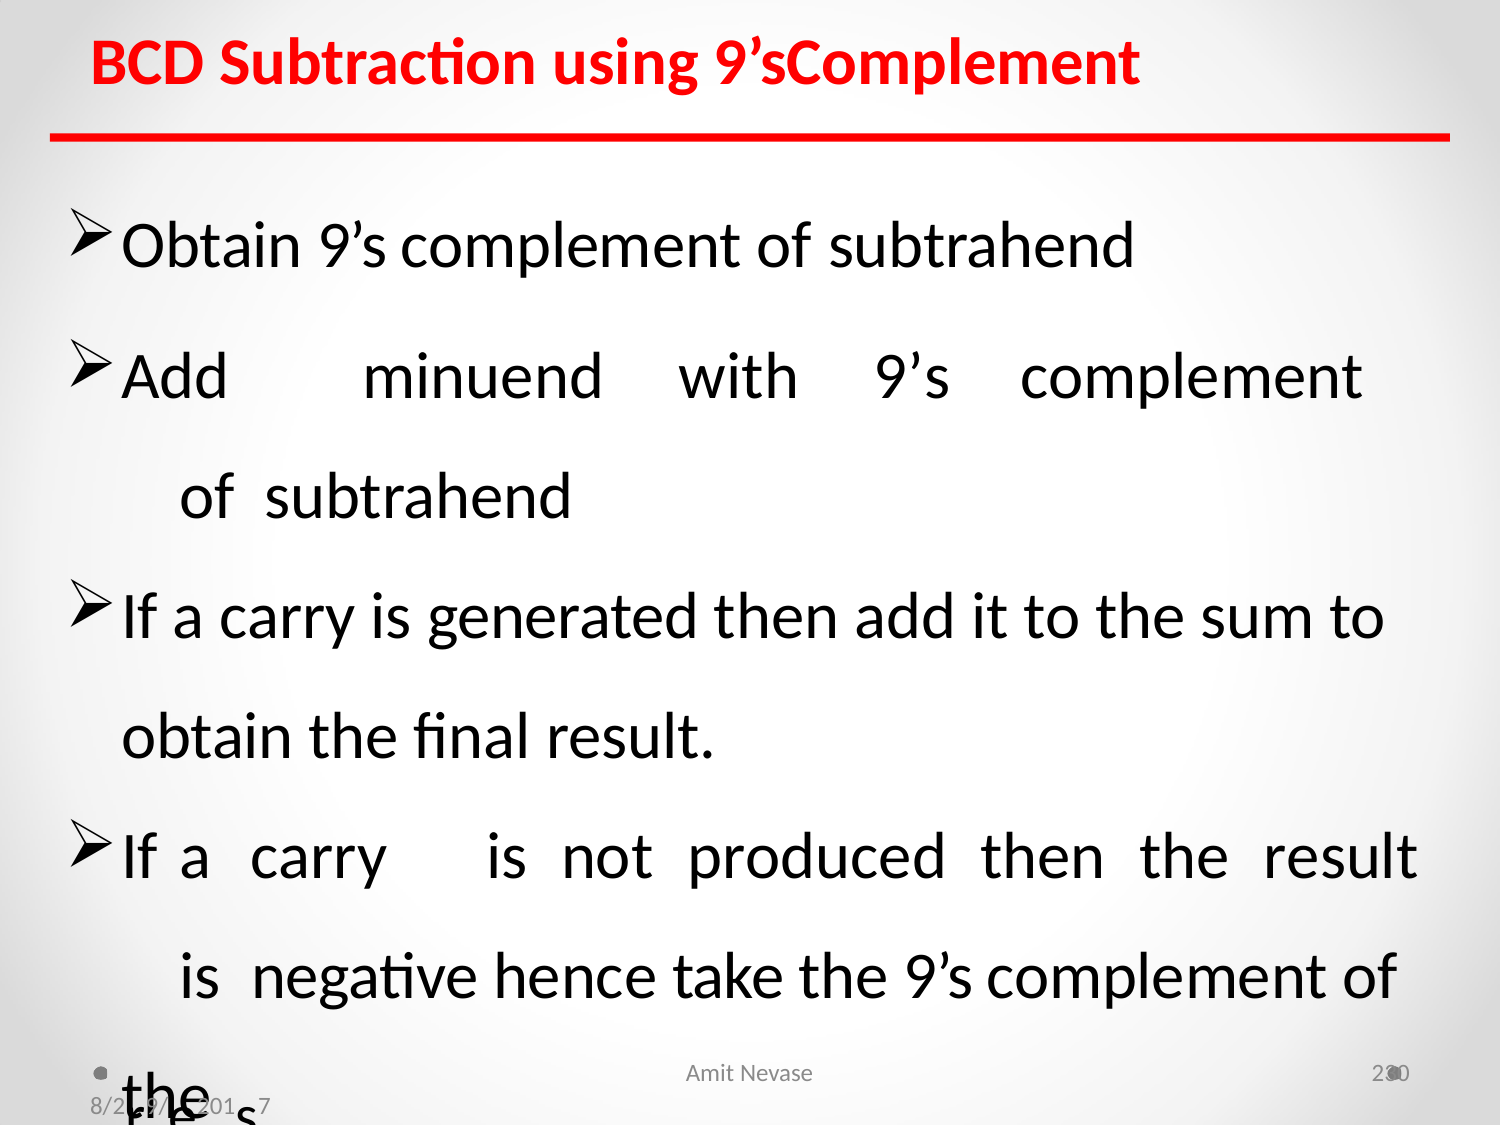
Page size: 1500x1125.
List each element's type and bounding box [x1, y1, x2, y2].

title [87, 16, 1150, 137]
text_box [62, 158, 1438, 1125]
title [87, 138, 1150, 158]
picture [0, 0, 1500, 1125]
